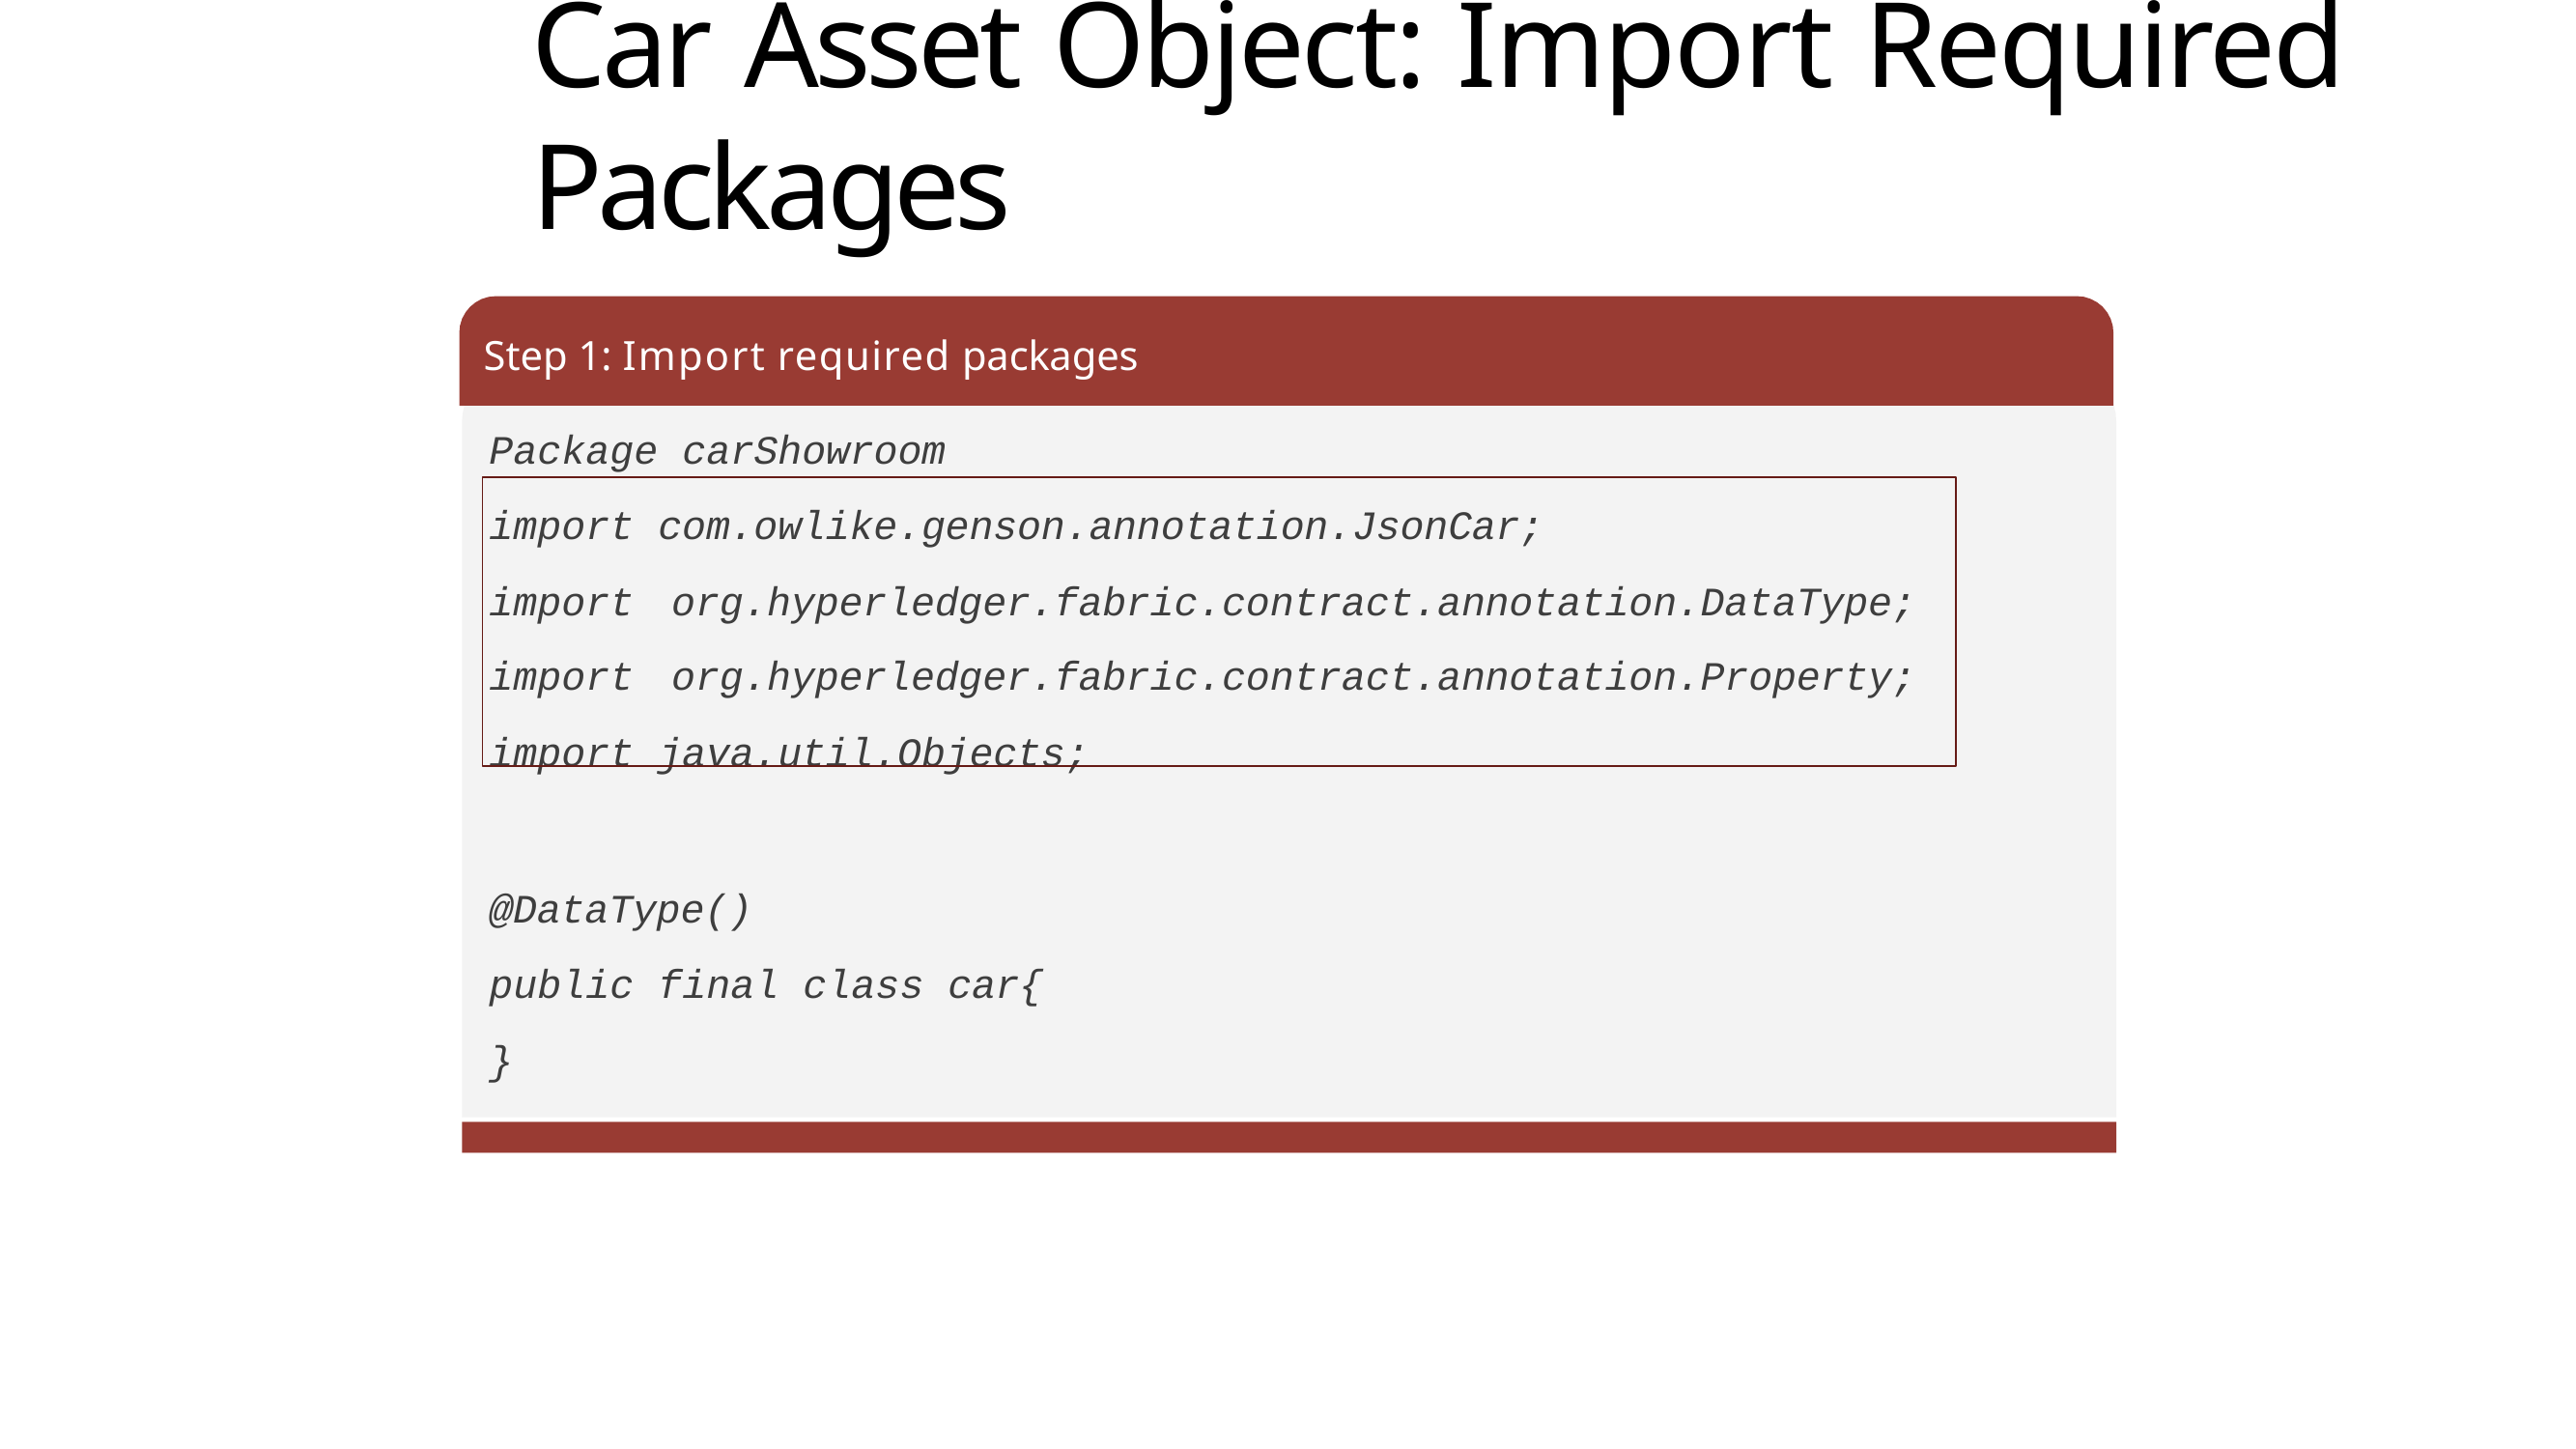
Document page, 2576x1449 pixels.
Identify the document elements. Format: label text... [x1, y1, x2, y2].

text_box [459, 296, 2117, 1118]
title Car Asset Object: Import Required Packages [0, 0, 2576, 253]
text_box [462, 476, 2117, 1153]
